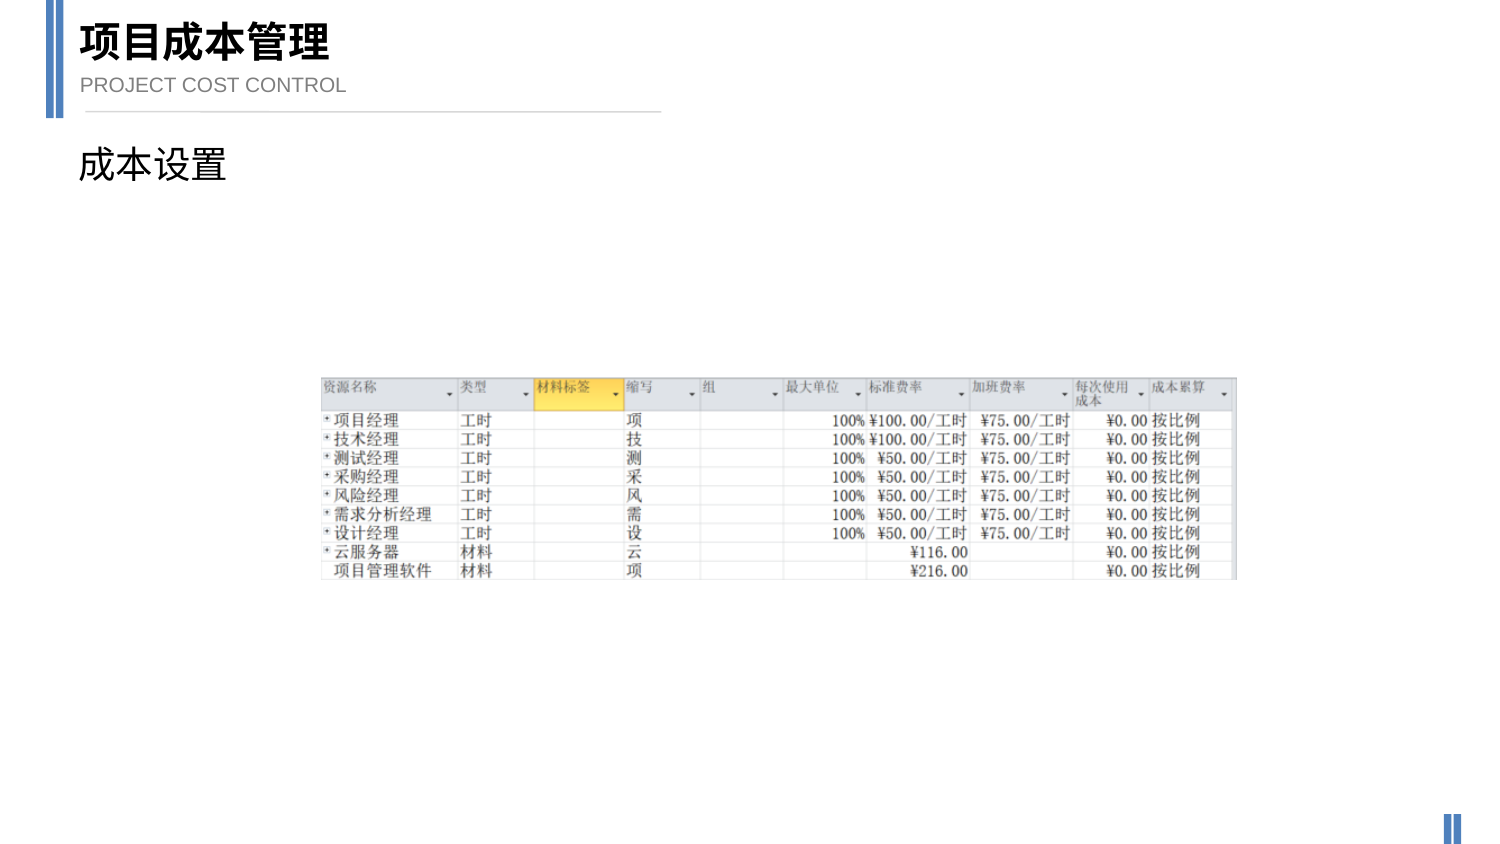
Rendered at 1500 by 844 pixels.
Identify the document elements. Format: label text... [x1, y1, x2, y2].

text_box 成本设置 [63, 133, 244, 194]
list PROJECT COST CONTROL [65, 84, 483, 105]
list 项目成本管理 [64, 8, 671, 84]
picture [321, 377, 1237, 580]
